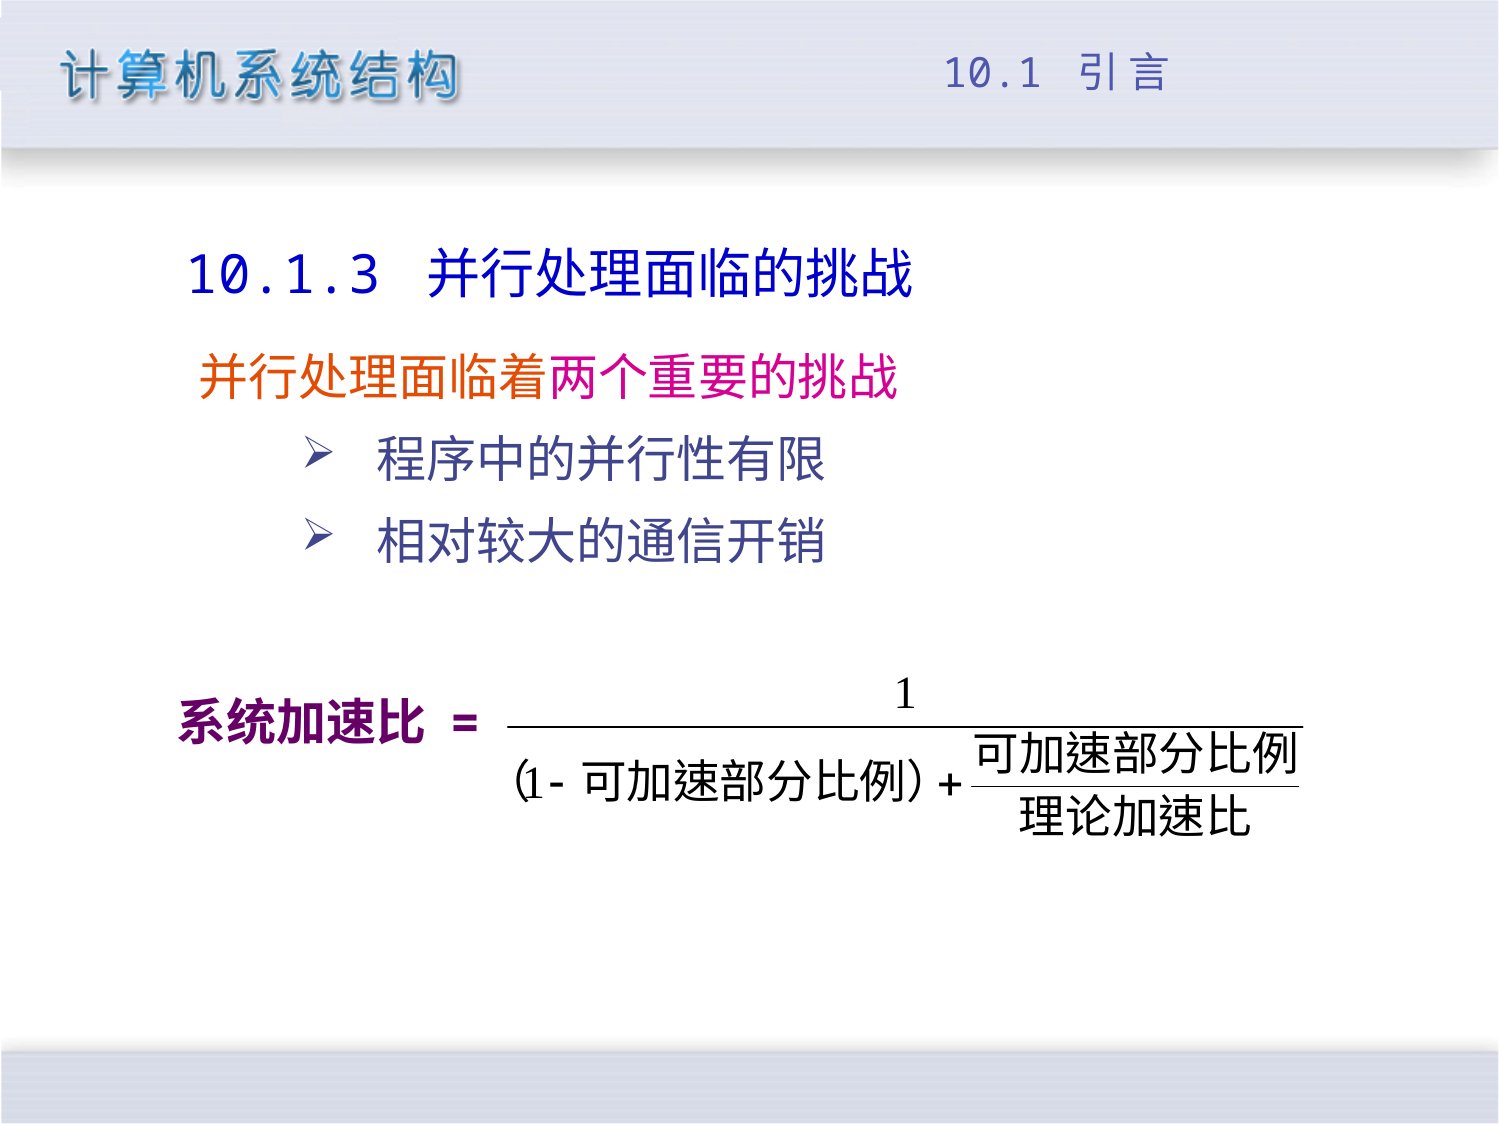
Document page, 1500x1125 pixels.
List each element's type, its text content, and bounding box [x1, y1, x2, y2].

list 并行处理面临着两个重要的挑战 程序中的并行性有限 相对较大的通信开销 [183, 326, 1235, 622]
title 10.1 引 言 [637, 40, 1475, 104]
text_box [499, 664, 1313, 851]
text_box 系统加速比 = [162, 682, 494, 758]
text_box 10.1.3 并行处理面临的挑战 [171, 231, 1412, 312]
picture [0, 0, 1500, 1125]
